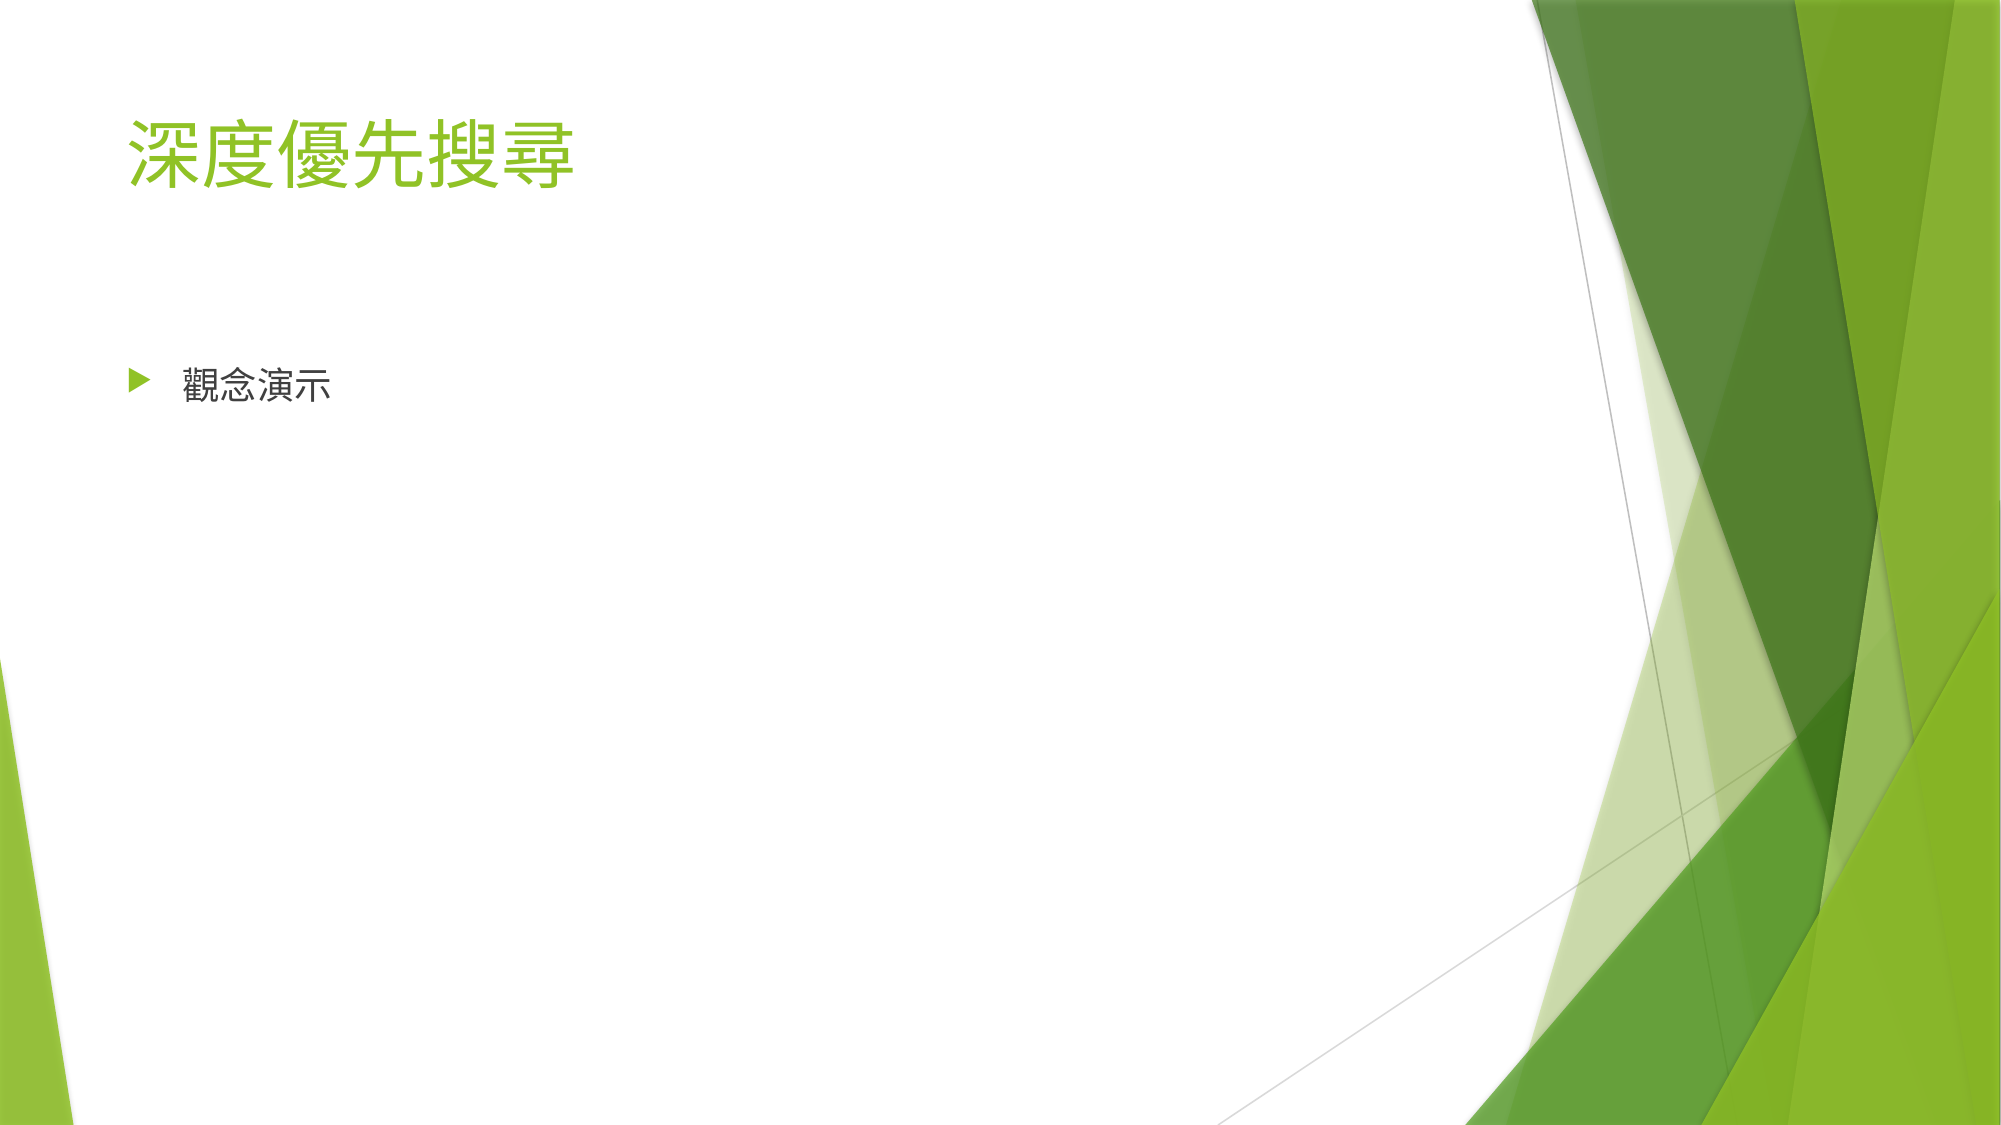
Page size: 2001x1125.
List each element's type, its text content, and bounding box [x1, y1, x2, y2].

list 觀念演示 [111, 354, 1522, 992]
title 深度優先搜尋 [111, 99, 1522, 317]
